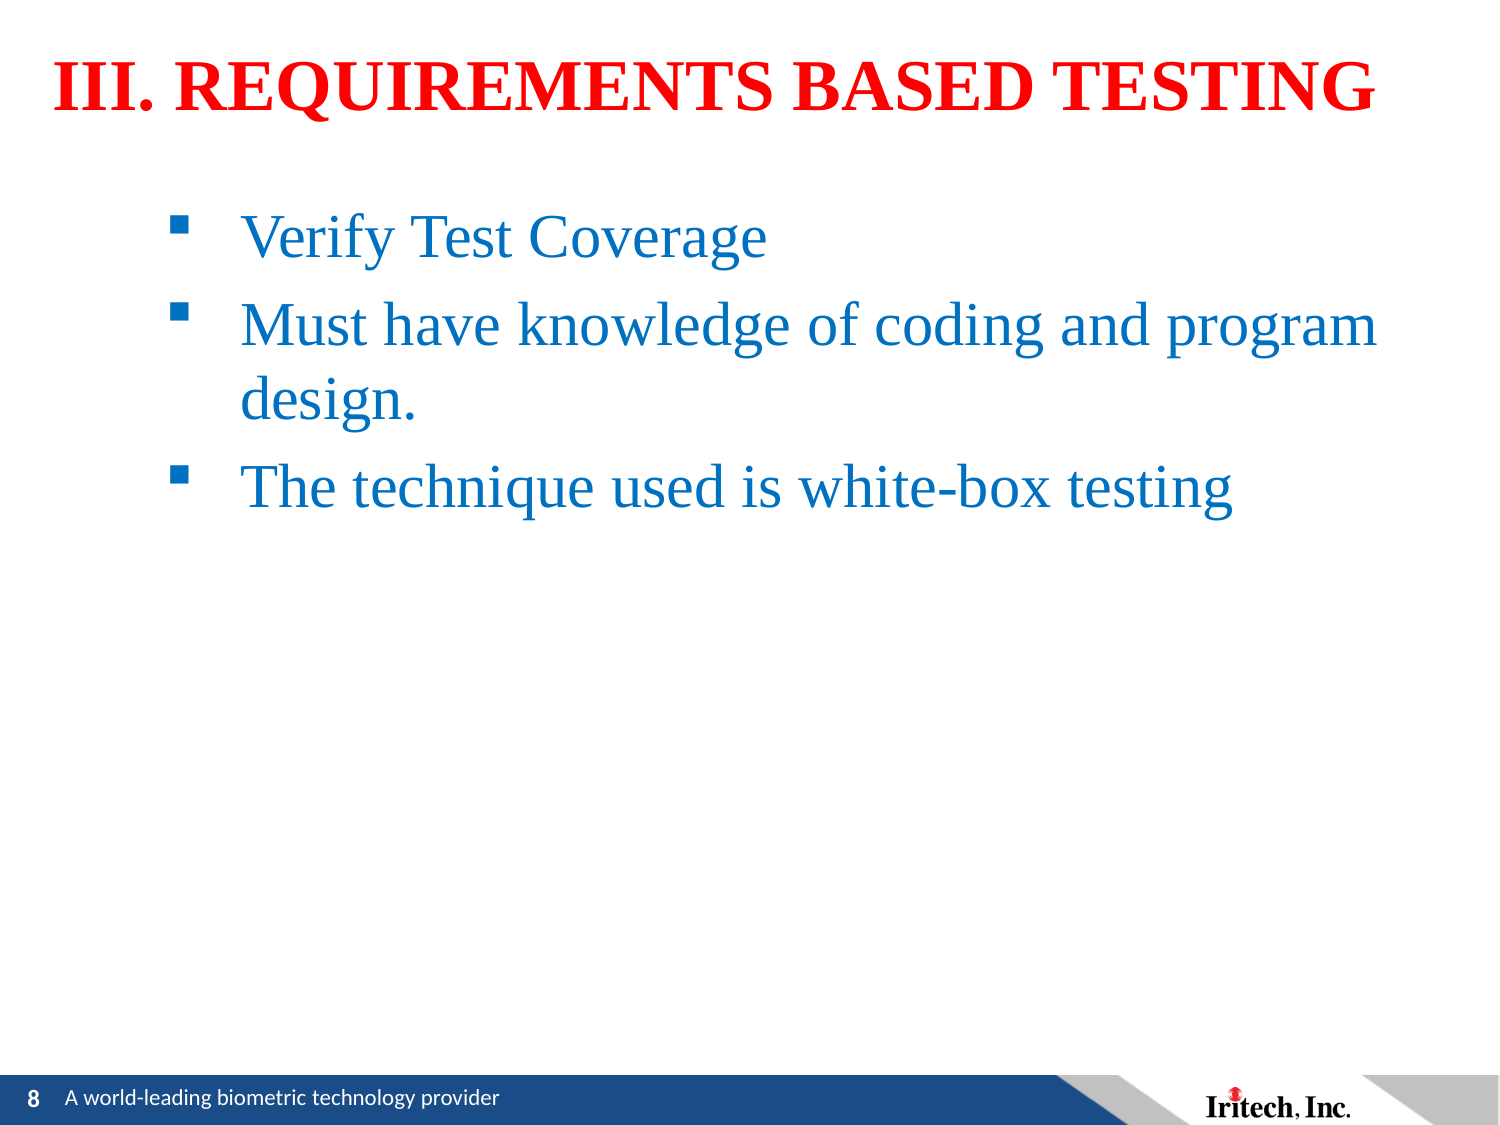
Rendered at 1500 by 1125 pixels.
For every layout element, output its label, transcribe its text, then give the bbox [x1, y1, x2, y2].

slide_number 8 [12, 1074, 75, 1121]
picture [0, 1075, 1500, 1125]
title III. REQUIREMENTS BASED TESTING [37, 50, 1463, 113]
subtitle Verify Test Coverage Must have knowledge of coding and program design. The technique used is white-box testing [150, 187, 1475, 788]
